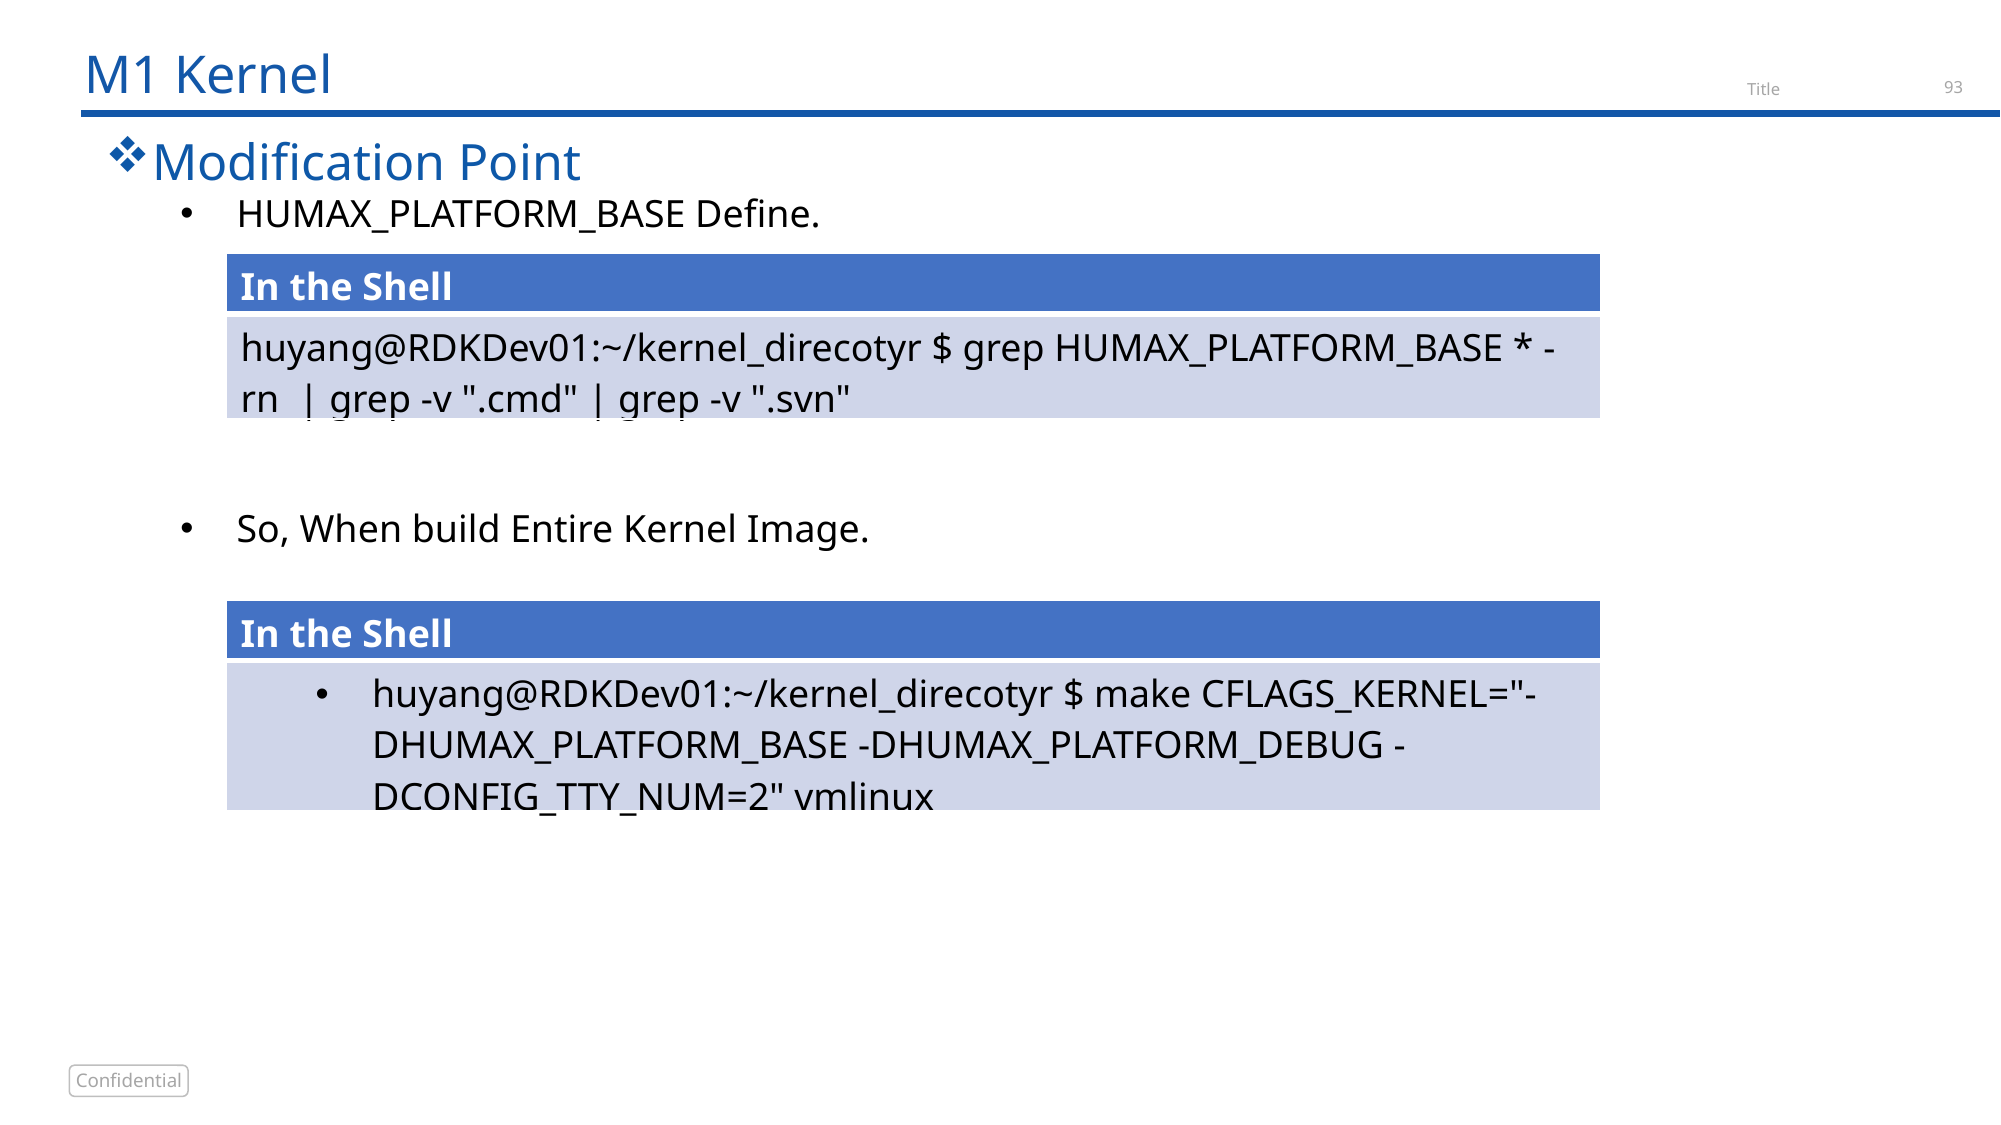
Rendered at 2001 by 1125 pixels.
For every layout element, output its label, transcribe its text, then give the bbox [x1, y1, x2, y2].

table_header In the Shell [227, 601, 1600, 658]
text_box Modification Point HUMAX_PLATFORM_BASE Define. So, When build Entire Kernel Image. [90, 122, 1669, 558]
table_header In the Shell [227, 254, 1600, 311]
table_cell huyang@RDKDev01:~/kernel_direcotyr $ grep HUMAX_PLATFORM_BASE * -rn | grep -v ".cmd" | grep -v ".svn" [227, 317, 1600, 418]
title M1 Kernel [69, 31, 1369, 123]
table_cell huyang@RDKDev01:~/kernel_direcotyr $ make CFLAGS_KERNEL="-DHUMAX_PLATFORM_BASE -DHUMAX_PLATFORM_DEBUG -DCONFIG_TTY_NUM=2" vmlinux [227, 663, 1600, 810]
